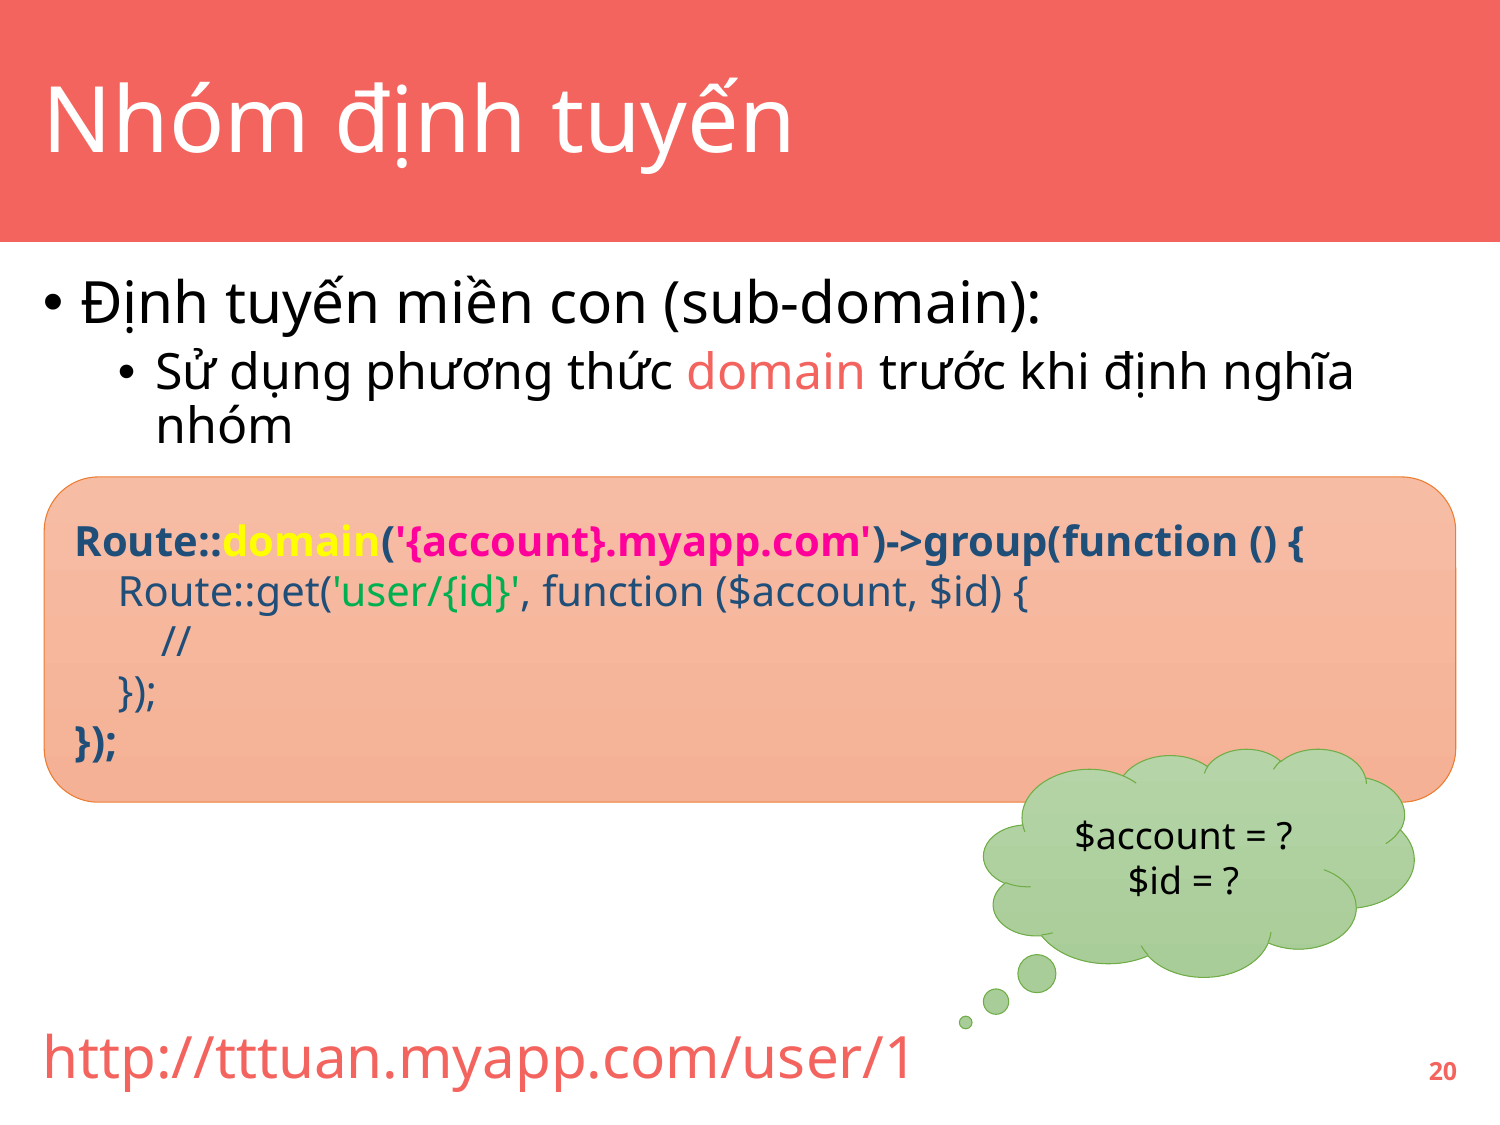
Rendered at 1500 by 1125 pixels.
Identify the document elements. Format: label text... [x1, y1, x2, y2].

text_box http://tttuan.myapp.com/user/1 [27, 1013, 984, 1098]
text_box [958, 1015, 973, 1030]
text_box $account = ? $id = ? [982, 988, 1010, 1015]
title Nhóm định tuyến [27, 40, 1473, 206]
text_box $account = ? $id = ? [1017, 954, 1057, 994]
text_box Route::domain('{account}.myapp.com')->group(function () { Route::get('user/{id}', function ($account, $id) { // }); }); [43, 476, 1457, 803]
slide_number 20 [1134, 1042, 1473, 1103]
text_box $account = ? $id = ? [982, 748, 1415, 978]
list Định tuyến miền con (sub-domain): Sử dụng phương thức domain trước khi định nghĩa nhóm [27, 265, 1473, 1014]
